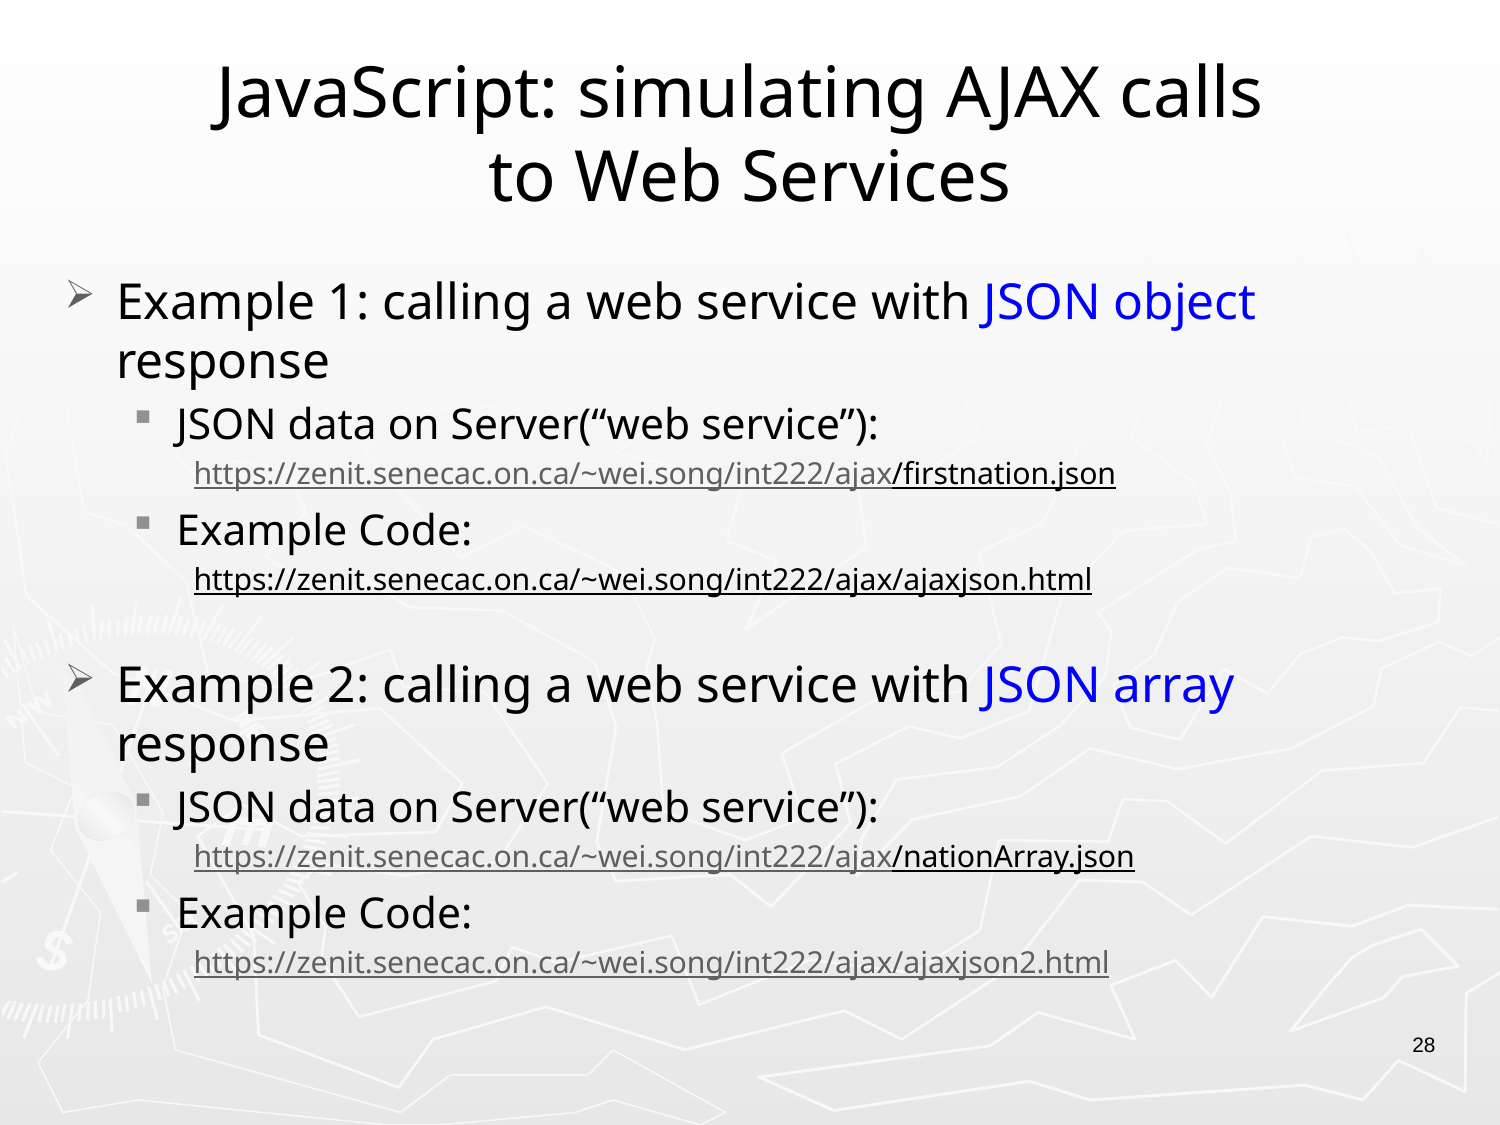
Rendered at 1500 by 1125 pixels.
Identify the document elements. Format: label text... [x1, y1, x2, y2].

title JavaScript: simulating AJAX calls to Web Services [49, 37, 1451, 225]
slide_number 28 [1074, 1024, 1451, 1103]
list Example 1: calling a web service with JSON object response JSON data on Server(“web service”): https://zenit.senecac.on.ca/~wei.song/int222/ajax/firstnation.json Example Code: https://zenit.senecac.on.ca/~wei.song/int222/ajax/ajaxjson.html Example 2: calling a web service with JSON array response JSON data on Server(“web service”): https://zenit.senecac.on.ca/~wei.song/int222/ajax/nationArray.json Example Code: https://zenit.senecac.on.ca/~wei.song/int222/ajax/ajaxjson2.html [49, 262, 1451, 1001]
